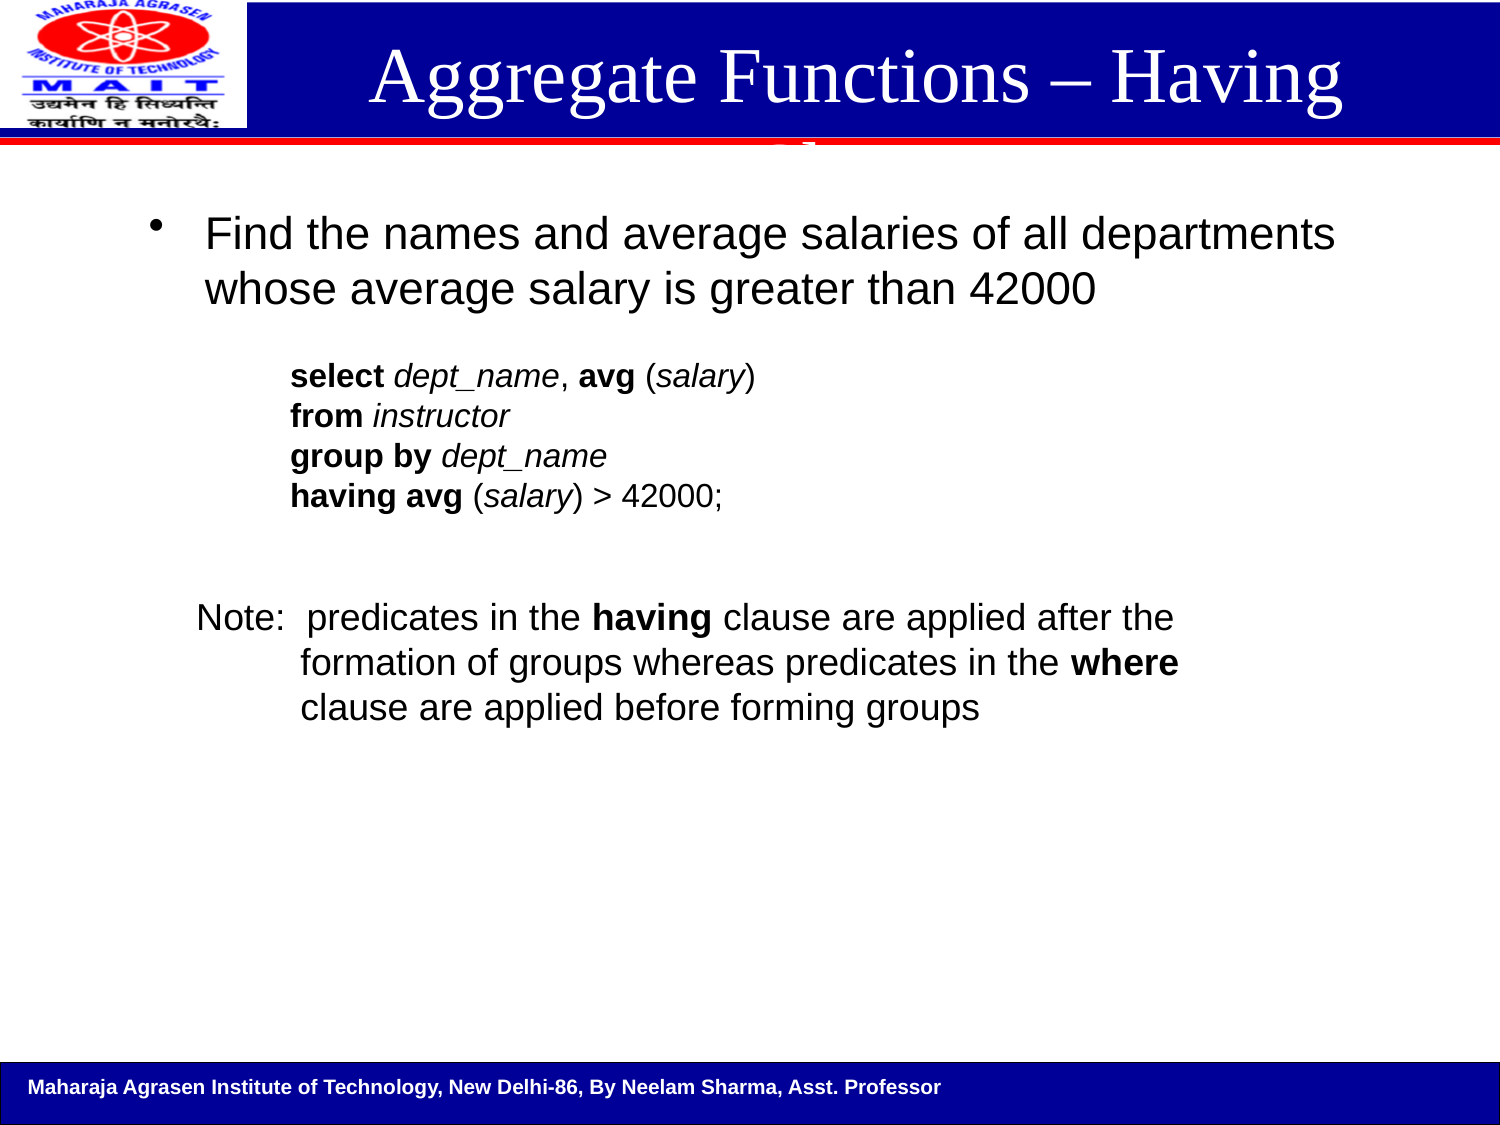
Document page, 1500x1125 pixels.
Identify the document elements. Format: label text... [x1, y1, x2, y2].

title Aggregate Functions – Having Clause [237, 15, 1477, 116]
list Find the names and average salaries of all departments whose average salary is greater than 42000 [133, 195, 1391, 323]
text_box select dept_name, avg (salary) from instructor group by dept_name having avg (salary) > 42000; [275, 346, 1237, 522]
picture [0, 0, 247, 128]
text_box Note: predicates in the having clause are applied after the formation of groups whereas predicates in the where clause are applied before forming groups [108, 585, 1395, 780]
